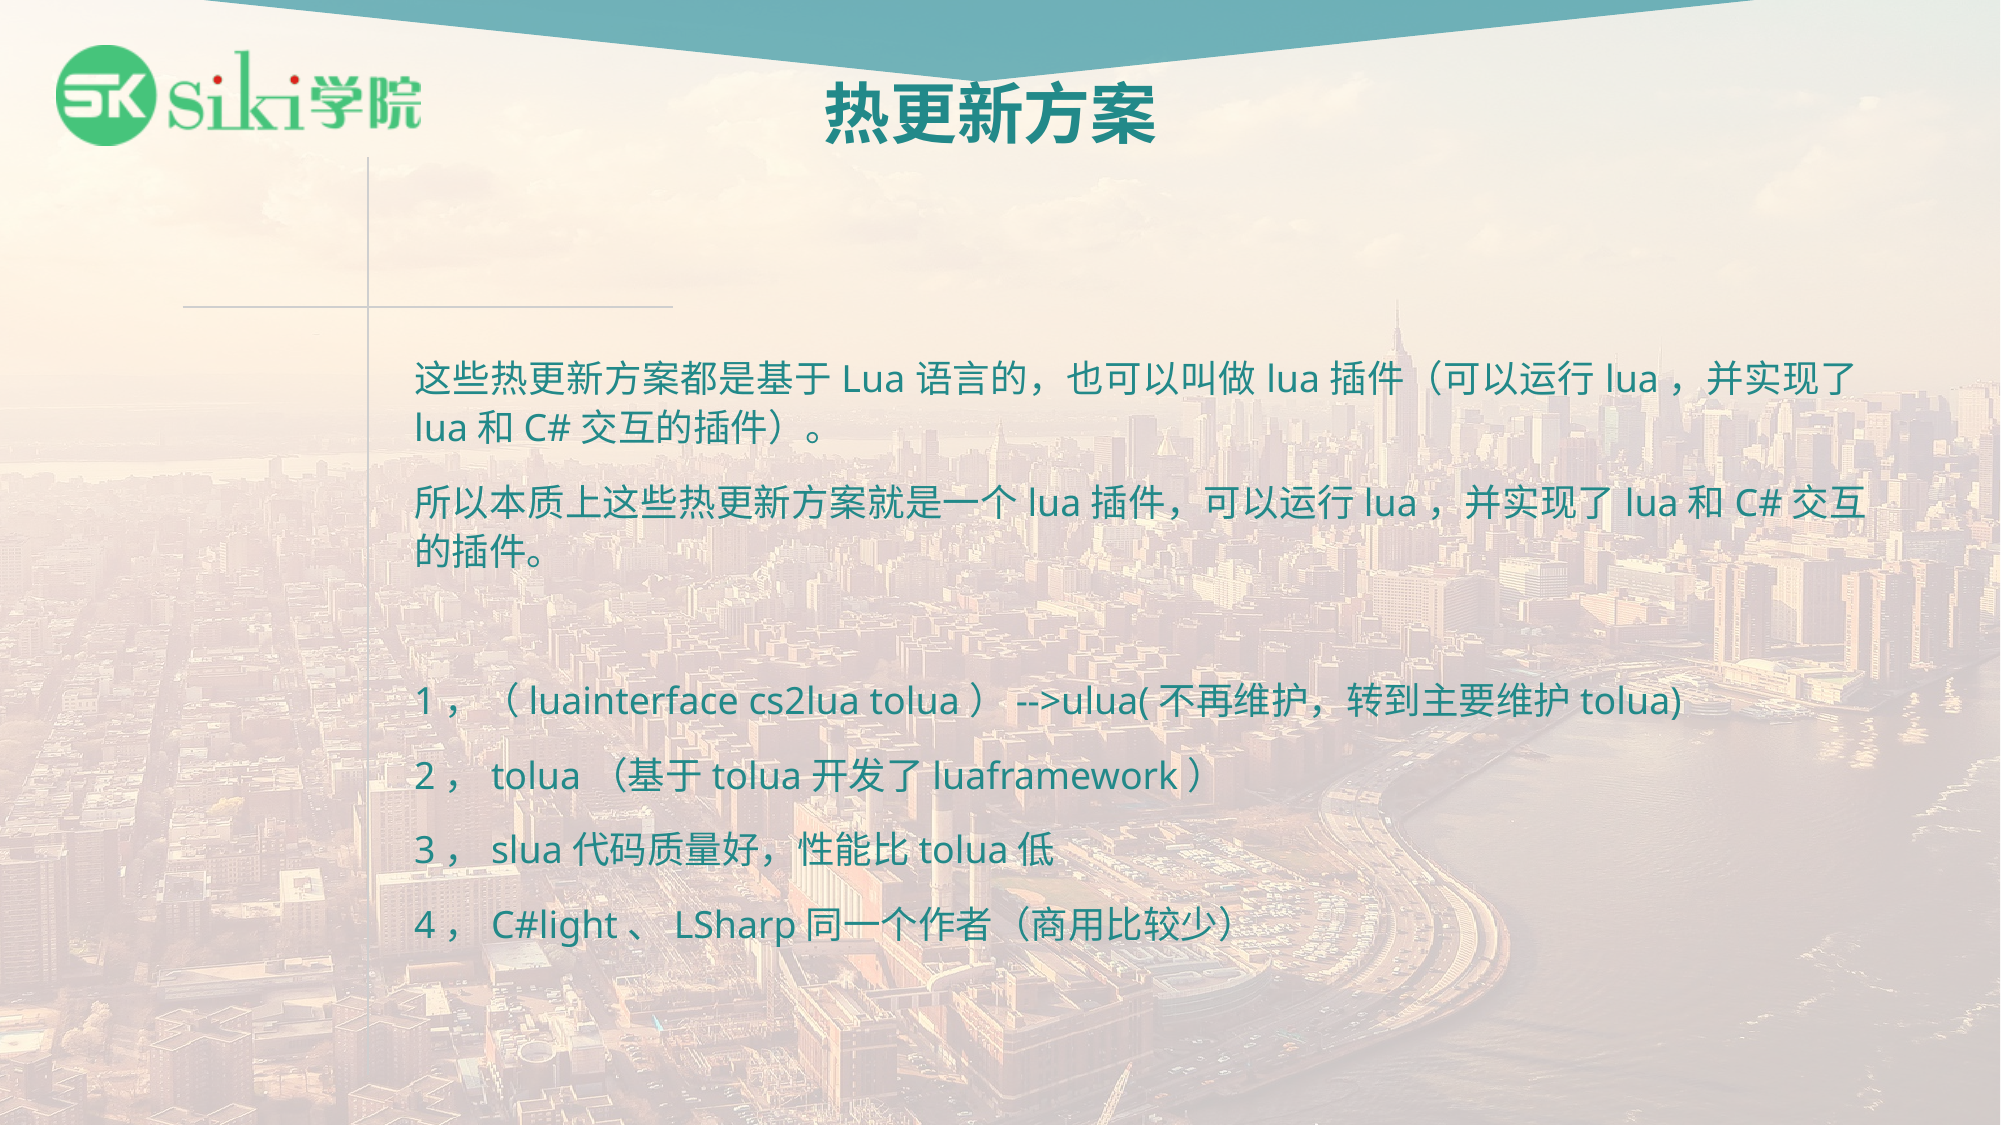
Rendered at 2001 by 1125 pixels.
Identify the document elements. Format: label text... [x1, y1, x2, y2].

title 热更新方案 [99, 64, 1882, 170]
list 这些热更新方案都是基于Lua语言的，也可以叫做lua插件（可以运行lua，并实现了lua和C#交互的插件）。 所以本质上这些热更新方案就是一个lua插件，可以运行lua，并实现了lua和C#交互的插件。 1，（luainterface cs2lua tolua）-->ulua(不再维护，转到主要维护tolua) 2，tolua（基于tolua开发了luaframework） 3，slua代码质量好，性能比tolua低 4，C#light、LSharp同一个作者（商用比较少） [399, 342, 1883, 1056]
picture [56, 45, 421, 146]
